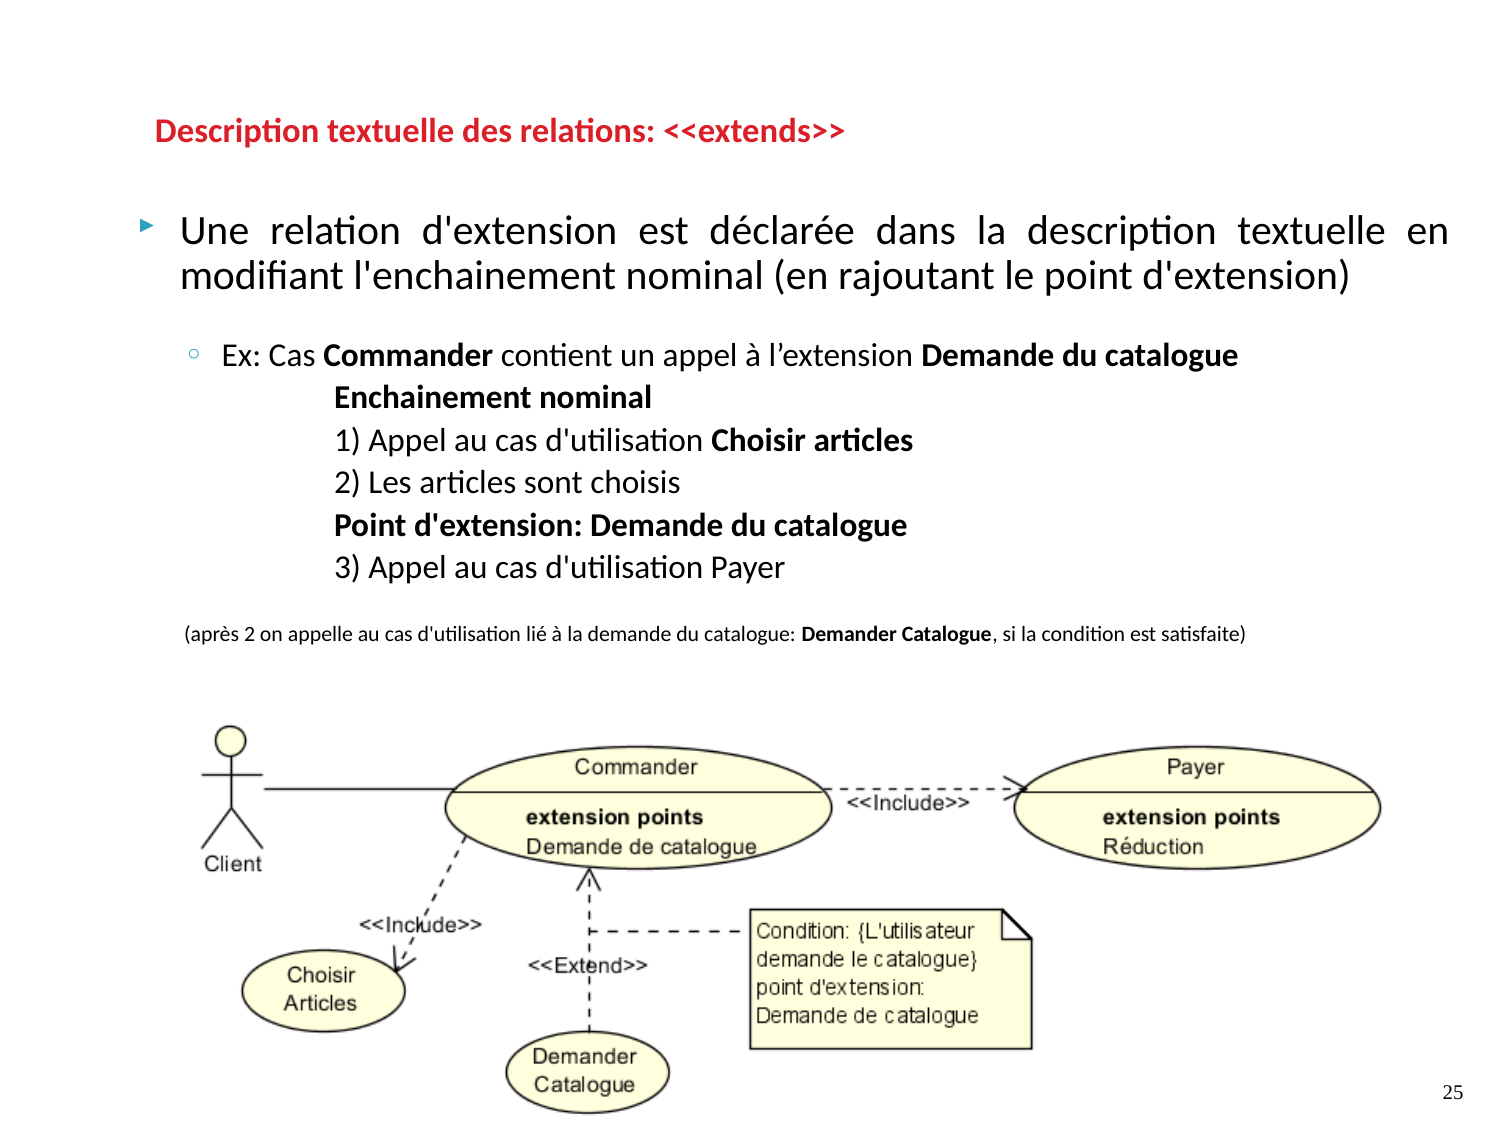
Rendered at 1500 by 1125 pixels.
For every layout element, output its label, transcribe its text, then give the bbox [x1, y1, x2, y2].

slide_number 25 [1418, 1051, 1479, 1112]
picture [183, 715, 1386, 1125]
title Description textuelle des relations: <<extends>> [140, 99, 1388, 210]
list Une relation d'extension est déclarée dans la description textuelle en modifiant l'enchainement nominal (en rajoutant le point d'extension) Ex: Cas Commander contient un appel à l’extension Demande du catalogue Enchainement nominal 1) Appel au cas d'utilisation Choisir articles 2) Les articles sont choisis Point d'extension: Demande du catalogue 3) Appel au cas d'utilisation Payer (après 2 on appelle au cas d'utilisation lié à la demande du catalogue: Demander Catalogue, si la condition est satisfaite) [105, 201, 1466, 982]
